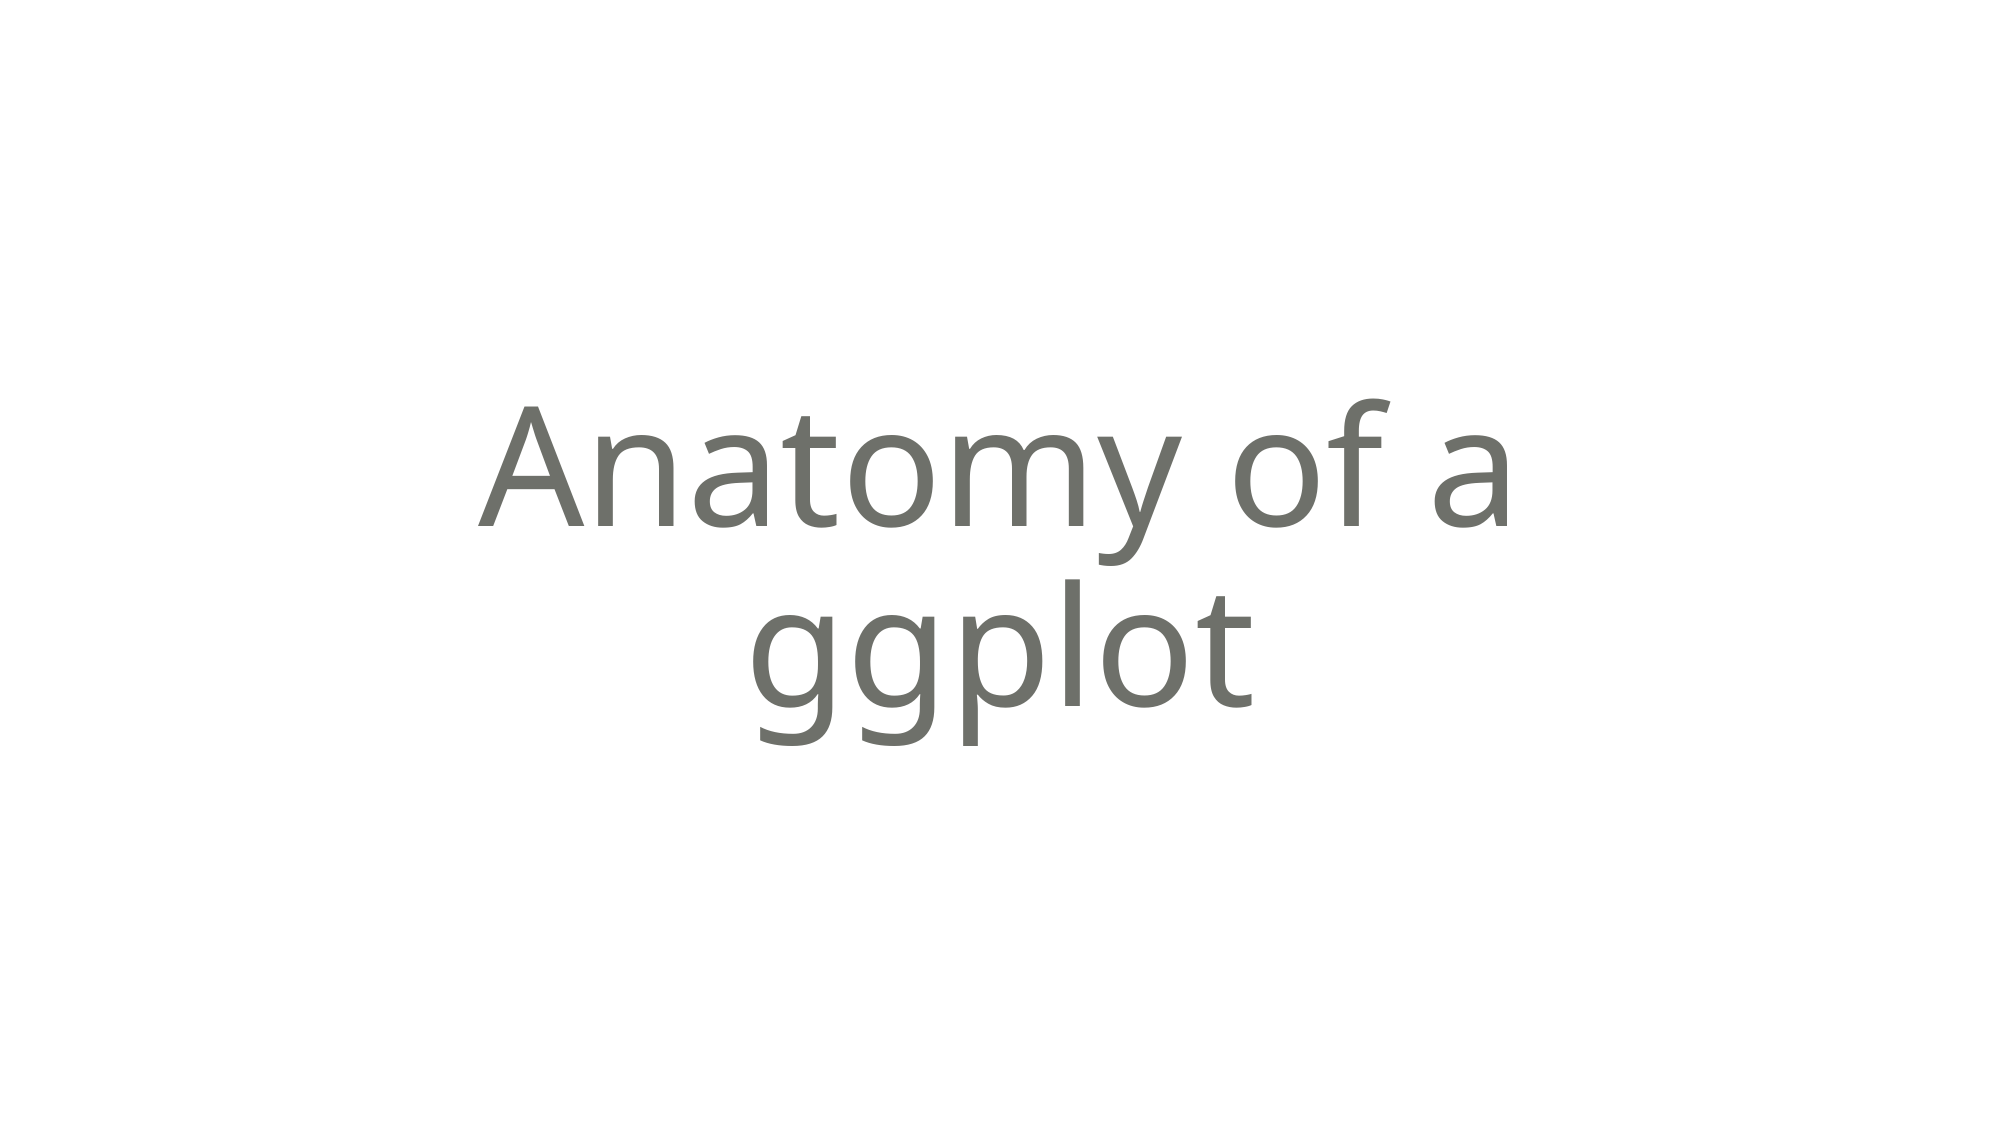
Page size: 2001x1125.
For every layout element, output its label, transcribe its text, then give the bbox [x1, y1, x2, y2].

title Anatomy of a ggplot [249, 206, 1750, 919]
